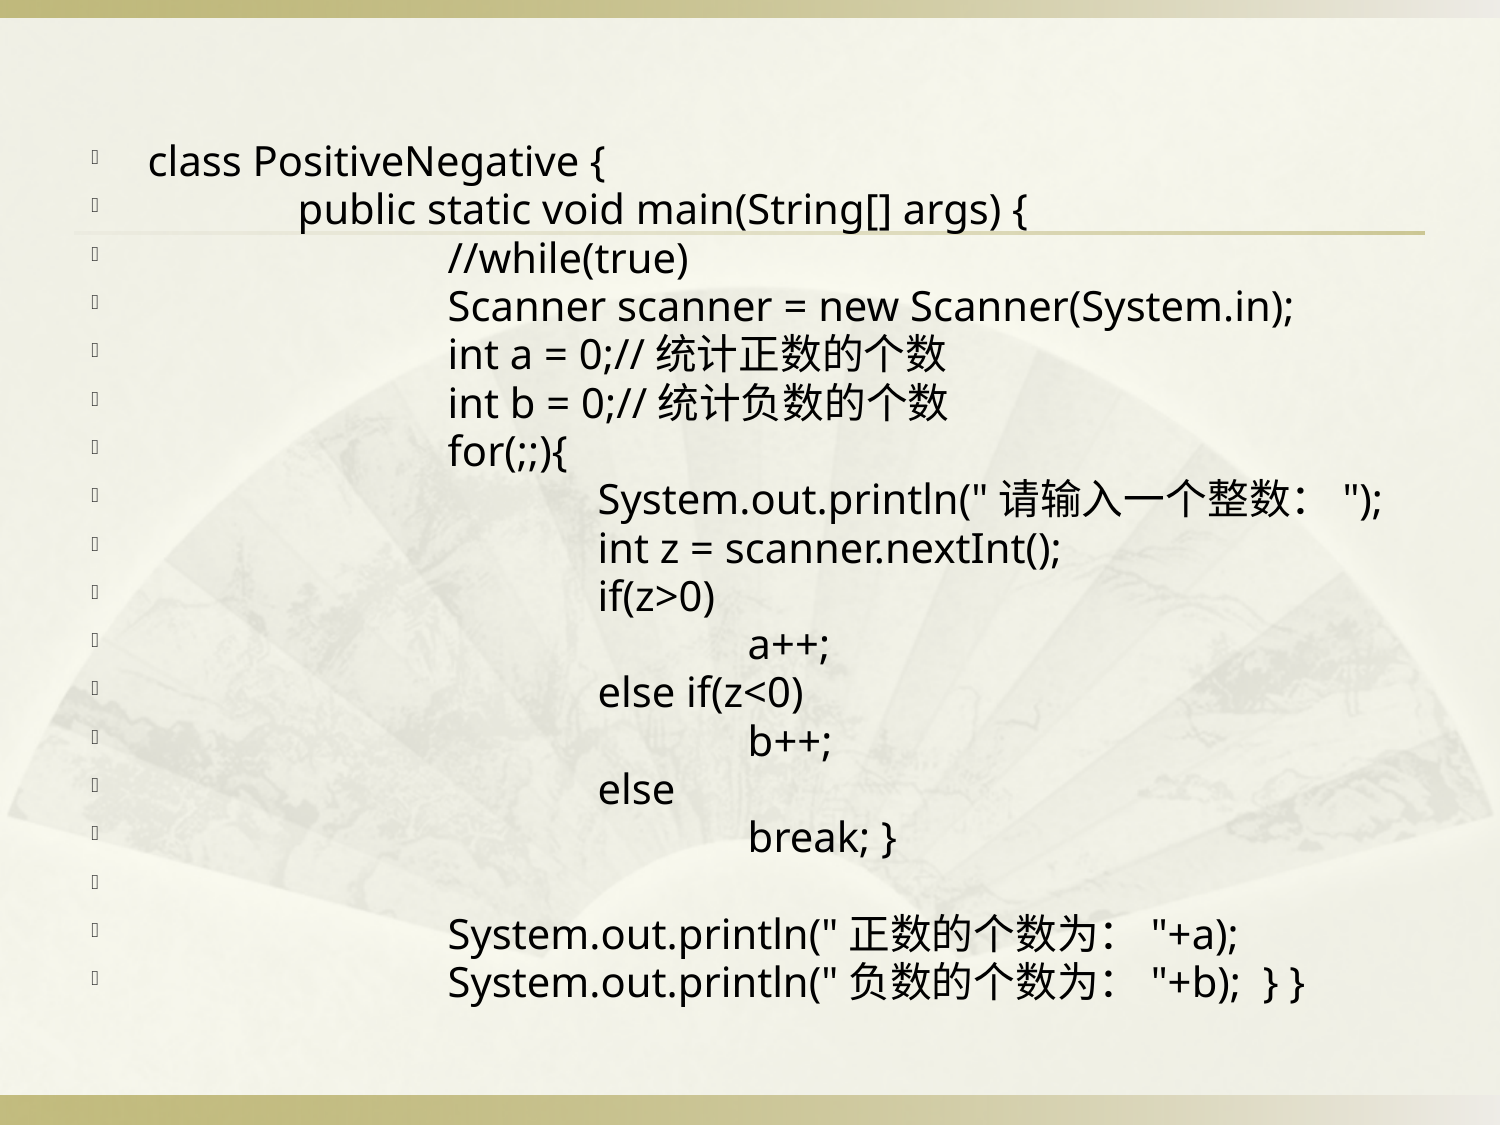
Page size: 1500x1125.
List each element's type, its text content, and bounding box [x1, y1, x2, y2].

list class PositiveNegative { public static void main(String[] args) { //while(true) Scanner scanner = new Scanner(System.in); int a = 0;//统计正数的个数 int b = 0;//统计负数的个数 for(;;){ System.out.println("请输入一个整数："); int z = scanner.nextInt(); if(z>0) a++; else if(z<0) b++; else break; } System.out.println("正数的个数为："+a); System.out.println("负数的个数为："+b); } } [76, 137, 1427, 1071]
